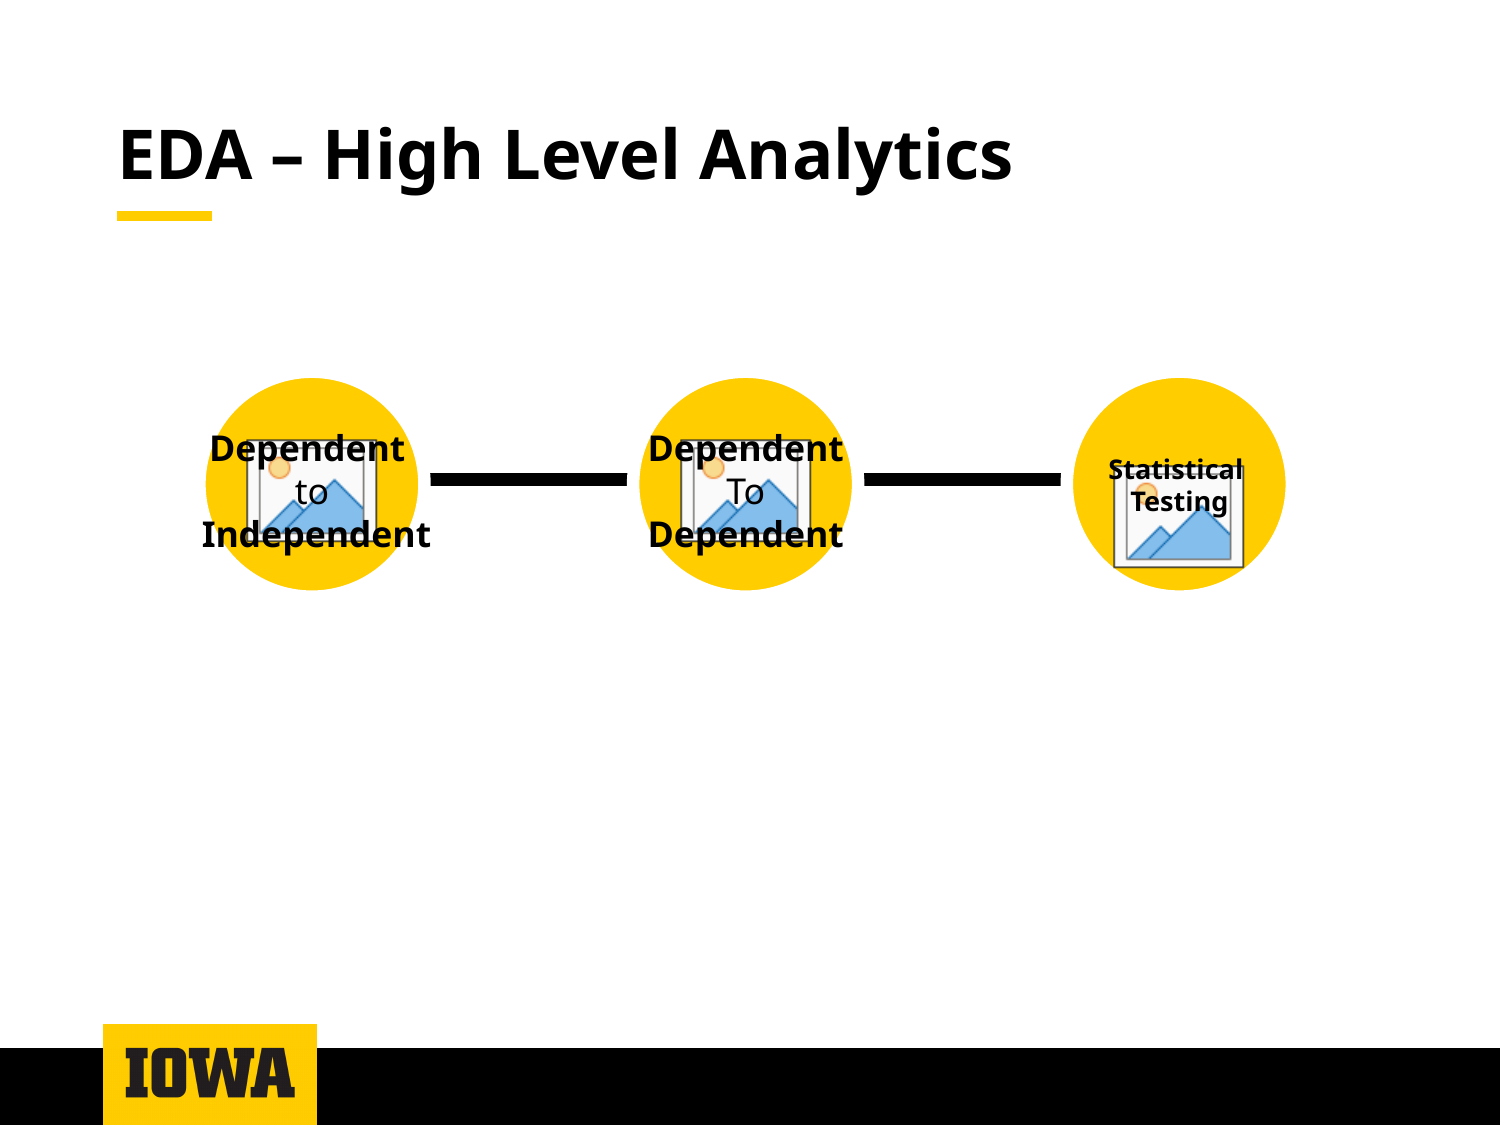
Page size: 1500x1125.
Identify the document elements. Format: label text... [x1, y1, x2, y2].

picture [226, 418, 398, 563]
picture [103, 1024, 317, 1125]
picture [673, 418, 819, 563]
title EDA – High Level Analytics [117, 86, 1383, 229]
picture [1106, 444, 1253, 589]
